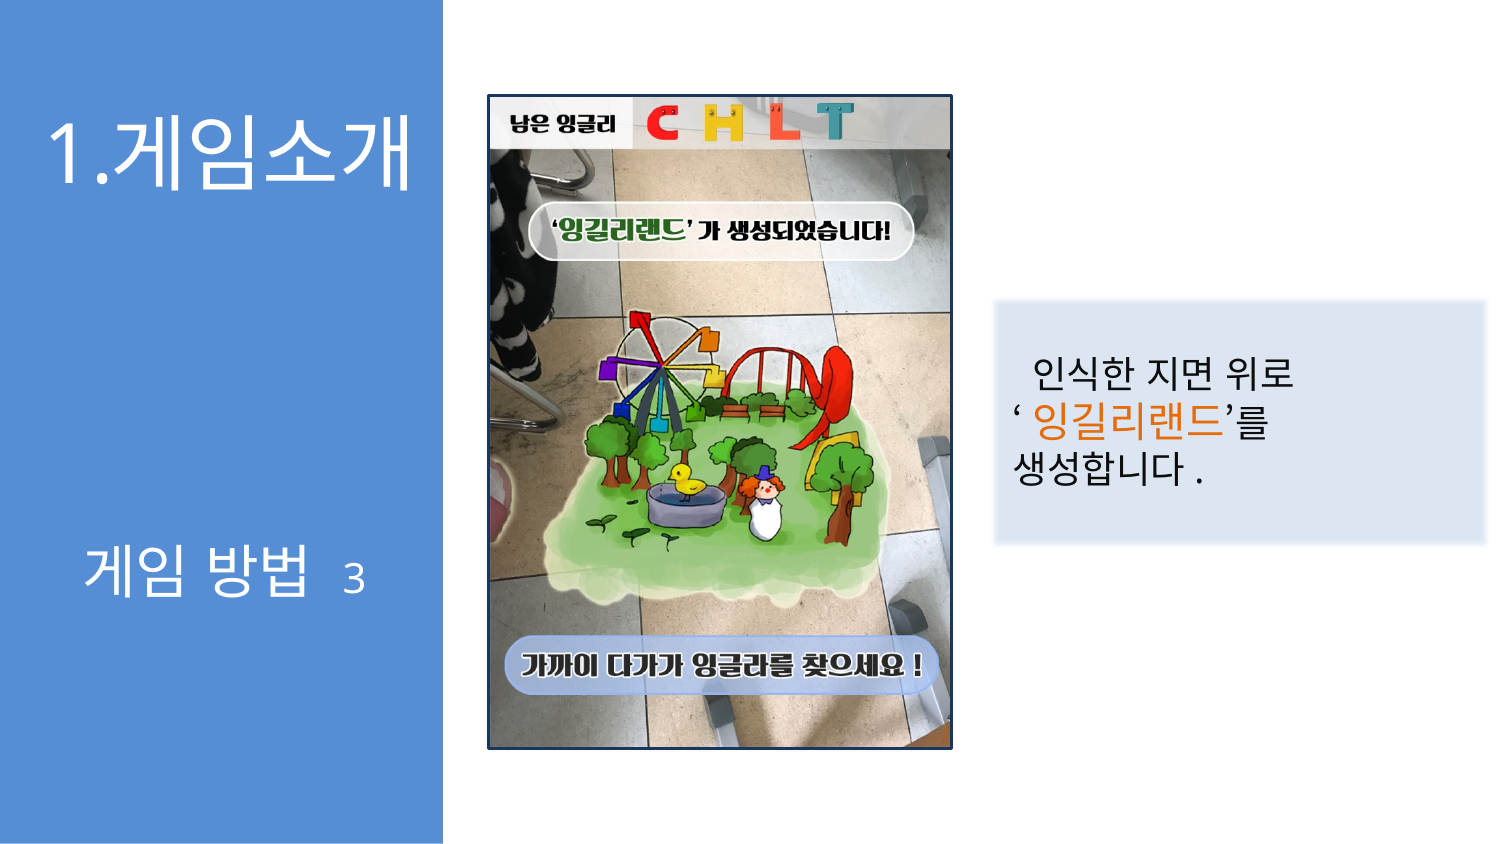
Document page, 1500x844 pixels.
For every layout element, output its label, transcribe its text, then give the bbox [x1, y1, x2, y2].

picture [489, 96, 951, 747]
text_box 인식한 지면 위로 ‘잉길리랜드’를 생성합니다. [998, 343, 1459, 499]
text_box 1. [29, 93, 129, 208]
text_box [996, 302, 1484, 542]
text_box 게임 방법 3 [67, 528, 382, 613]
text_box 게임소개 [17, 81, 432, 221]
